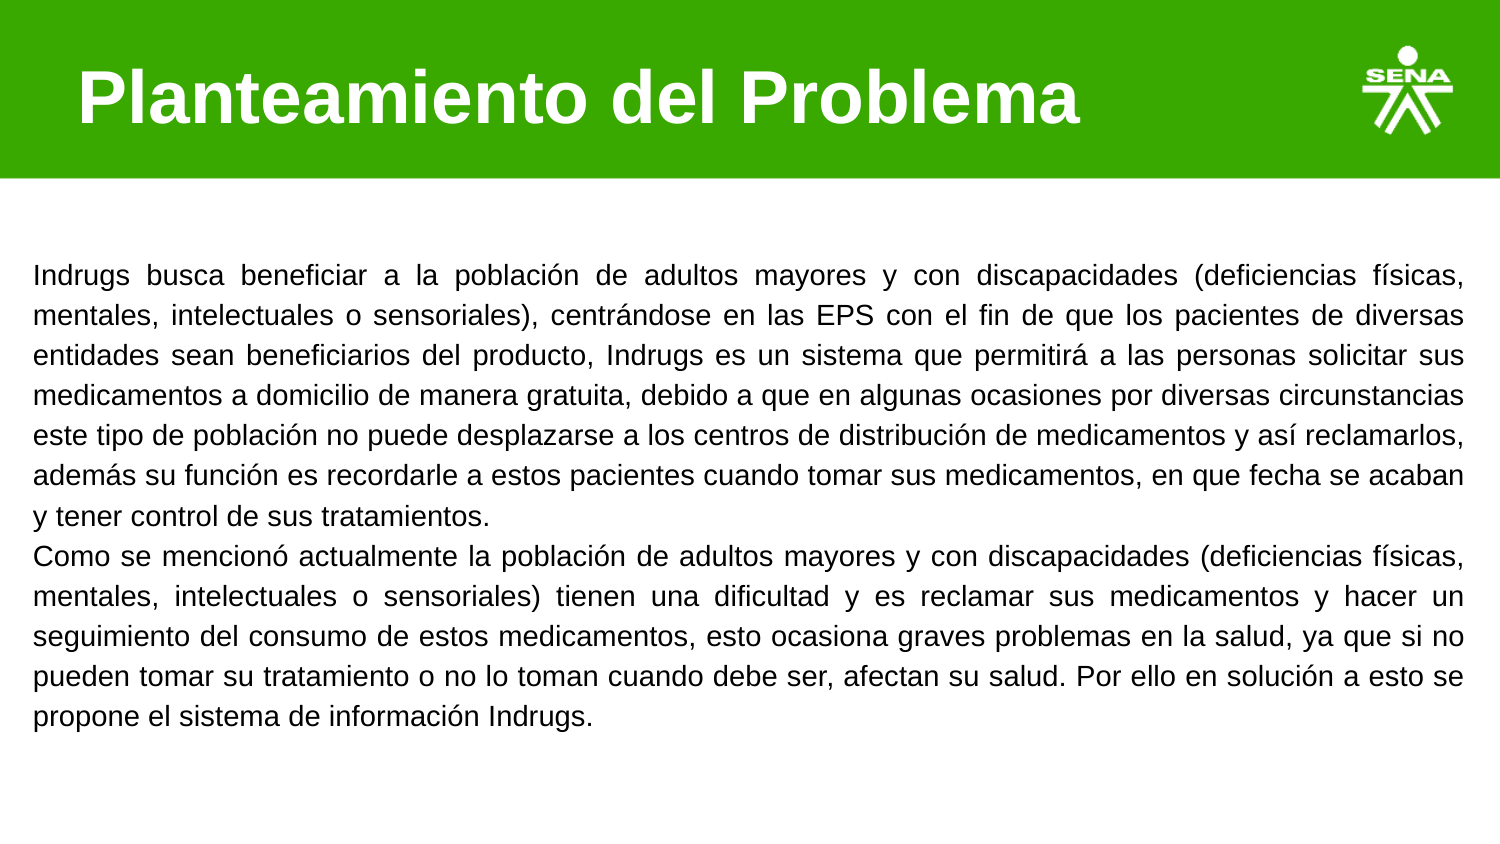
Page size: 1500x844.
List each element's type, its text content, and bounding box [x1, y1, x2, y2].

text_box Indrugs busca beneficiar a la población de adultos mayores y con discapacidades (deficiencias físicas, mentales, intelectuales o sensoriales), centrándose en las EPS con el fin de que los pacientes de diversas entidades sean beneficiarios del producto, Indrugs es un sistema que permitirá a las personas solicitar sus medicamentos a domicilio de manera gratuita, debido a que en algunas ocasiones por diversas circunstancias este tipo de población no puede desplazarse a los centros de distribución de medicamentos y así reclamarlos, además su función es recordarle a estos pacientes cuando tomar sus medicamentos, en que fecha se acaban y tener control de sus tratamientos. Como se mencionó actualmente la población de adultos mayores y con discapacidades (deficiencias físicas, mentales, intelectuales o sensoriales) tienen una dificultad y es reclamar sus medicamentos y hacer un seguimiento del consumo de estos medicamentos, esto ocasiona graves problemas en la salud, ya que si no pueden tomar su tratamiento o no lo toman cuando debe ser, afectan su salud. Por ello en solución a esto se propone el sistema de información Indrugs. [17, 235, 1482, 748]
text_box Planteamiento del Problema [62, 40, 1158, 146]
picture [0, 0, 1500, 844]
